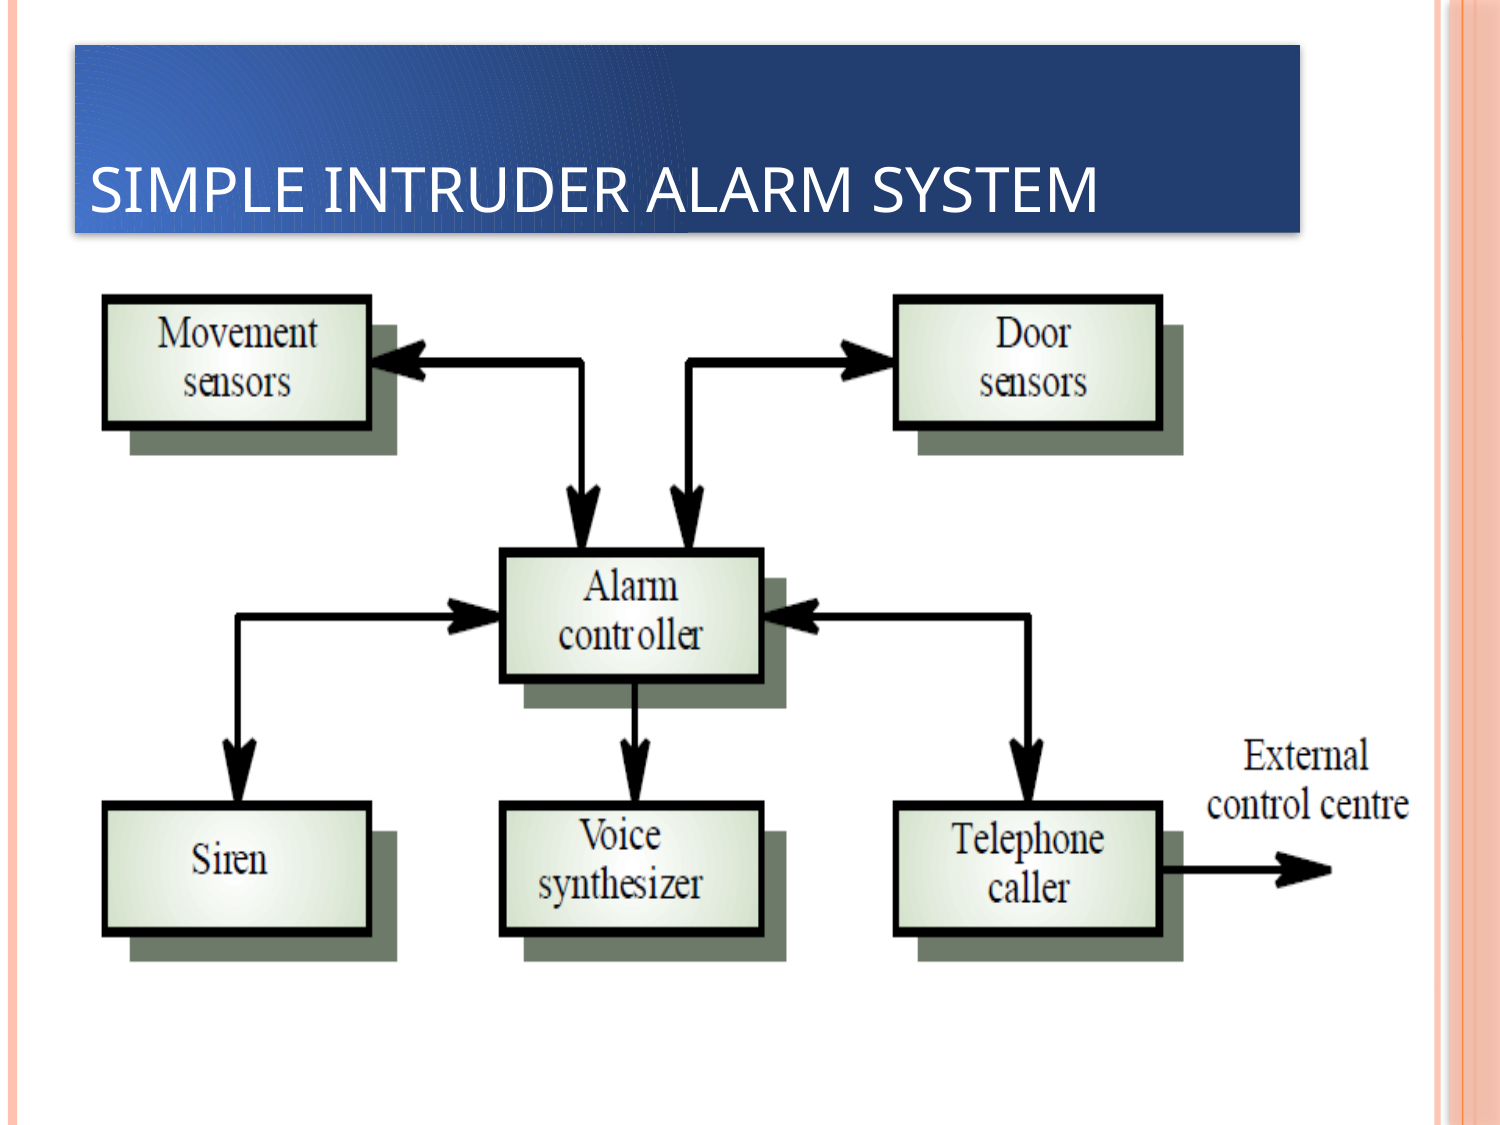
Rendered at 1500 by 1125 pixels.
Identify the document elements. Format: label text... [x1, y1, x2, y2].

title Simple intruder alarm system [75, 45, 1300, 233]
picture [65, 259, 1435, 1051]
